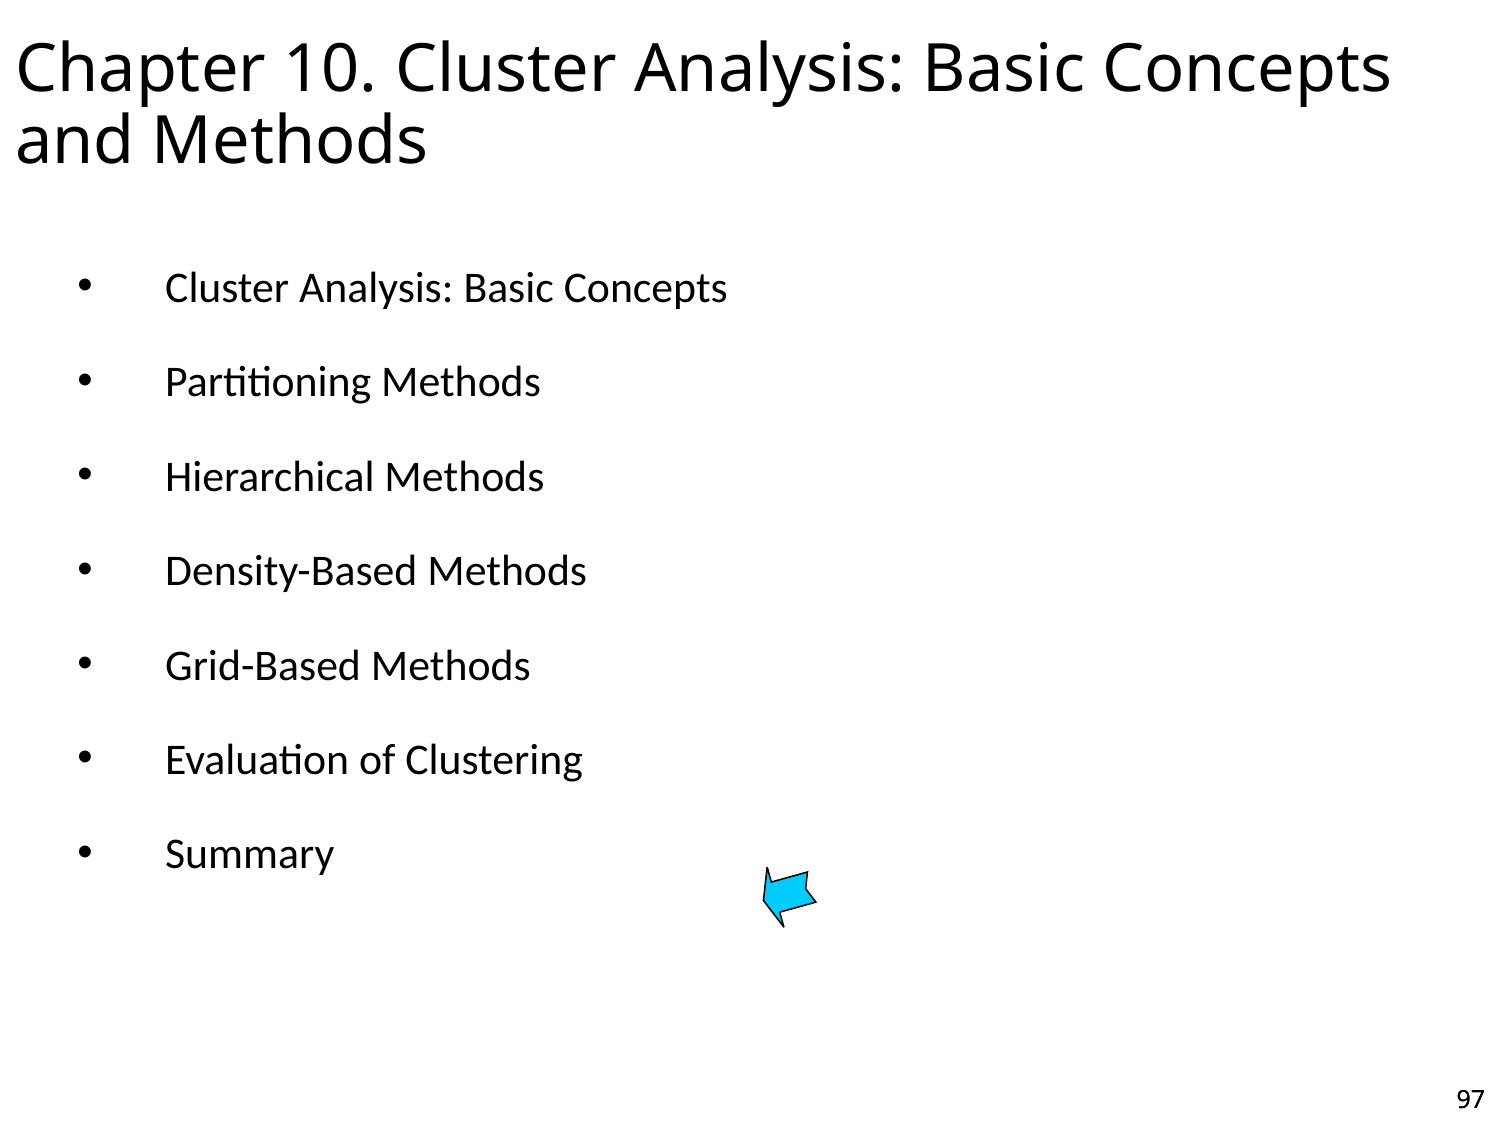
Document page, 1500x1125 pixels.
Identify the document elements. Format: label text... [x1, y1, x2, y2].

list Cluster Analysis: Basic Concepts Partitioning Methods Hierarchical Methods Density-Based Methods Grid-Based Methods Evaluation of Clustering Summary [62, 224, 1412, 1075]
title Chapter 10. Cluster Analysis: Basic Concepts and Methods [0, 24, 1500, 188]
text_box 97 [1187, 1062, 1500, 1125]
text_box [763, 866, 816, 928]
